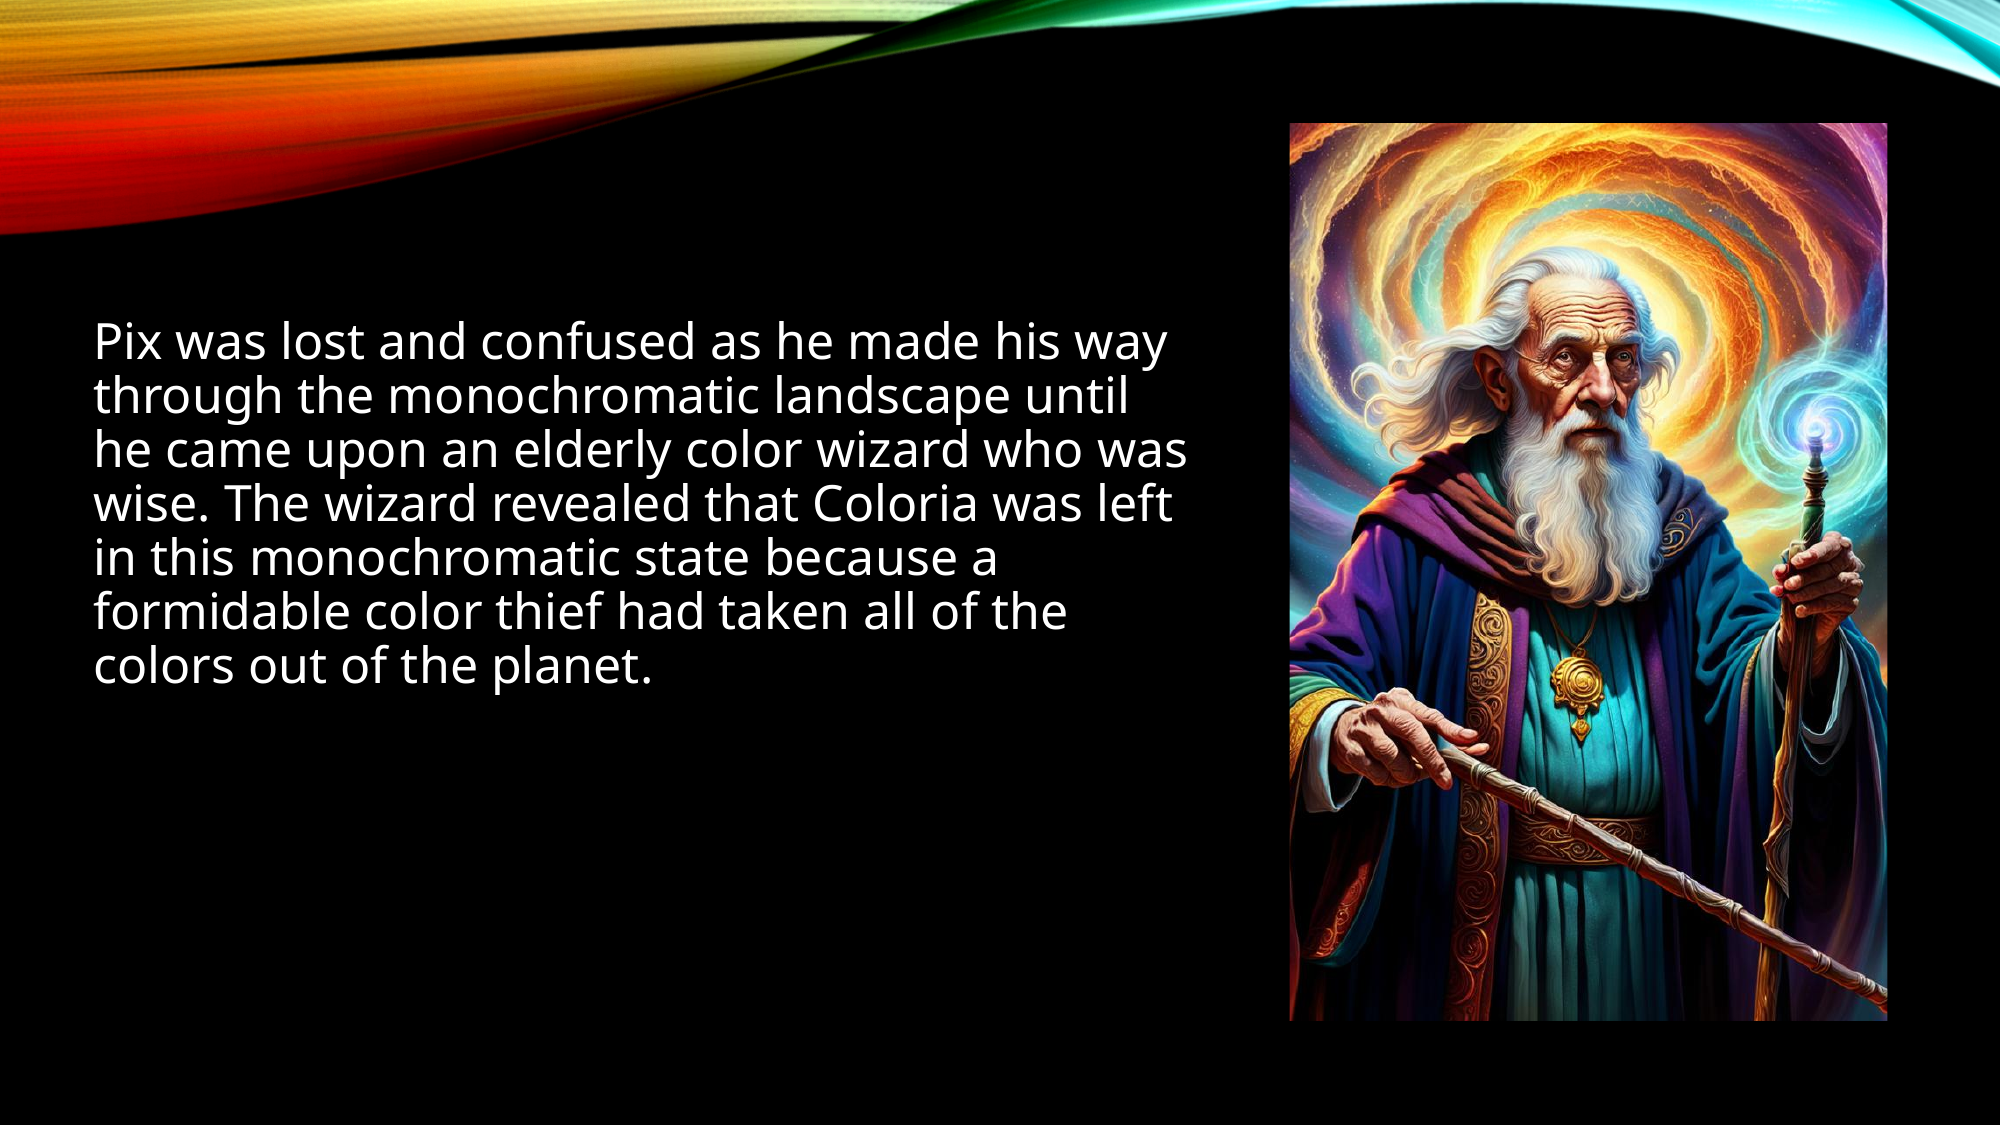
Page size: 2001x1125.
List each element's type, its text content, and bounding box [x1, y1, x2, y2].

list Pix was lost and confused as he made his way through the monochromatic landscape until he came upon an elderly color wizard who was wise. The wizard revealed that Coloria was left in this monochromatic state because a formidable color thief had taken all of the colors out of the planet. [78, 308, 1206, 817]
picture [0, 0, 2000, 1021]
